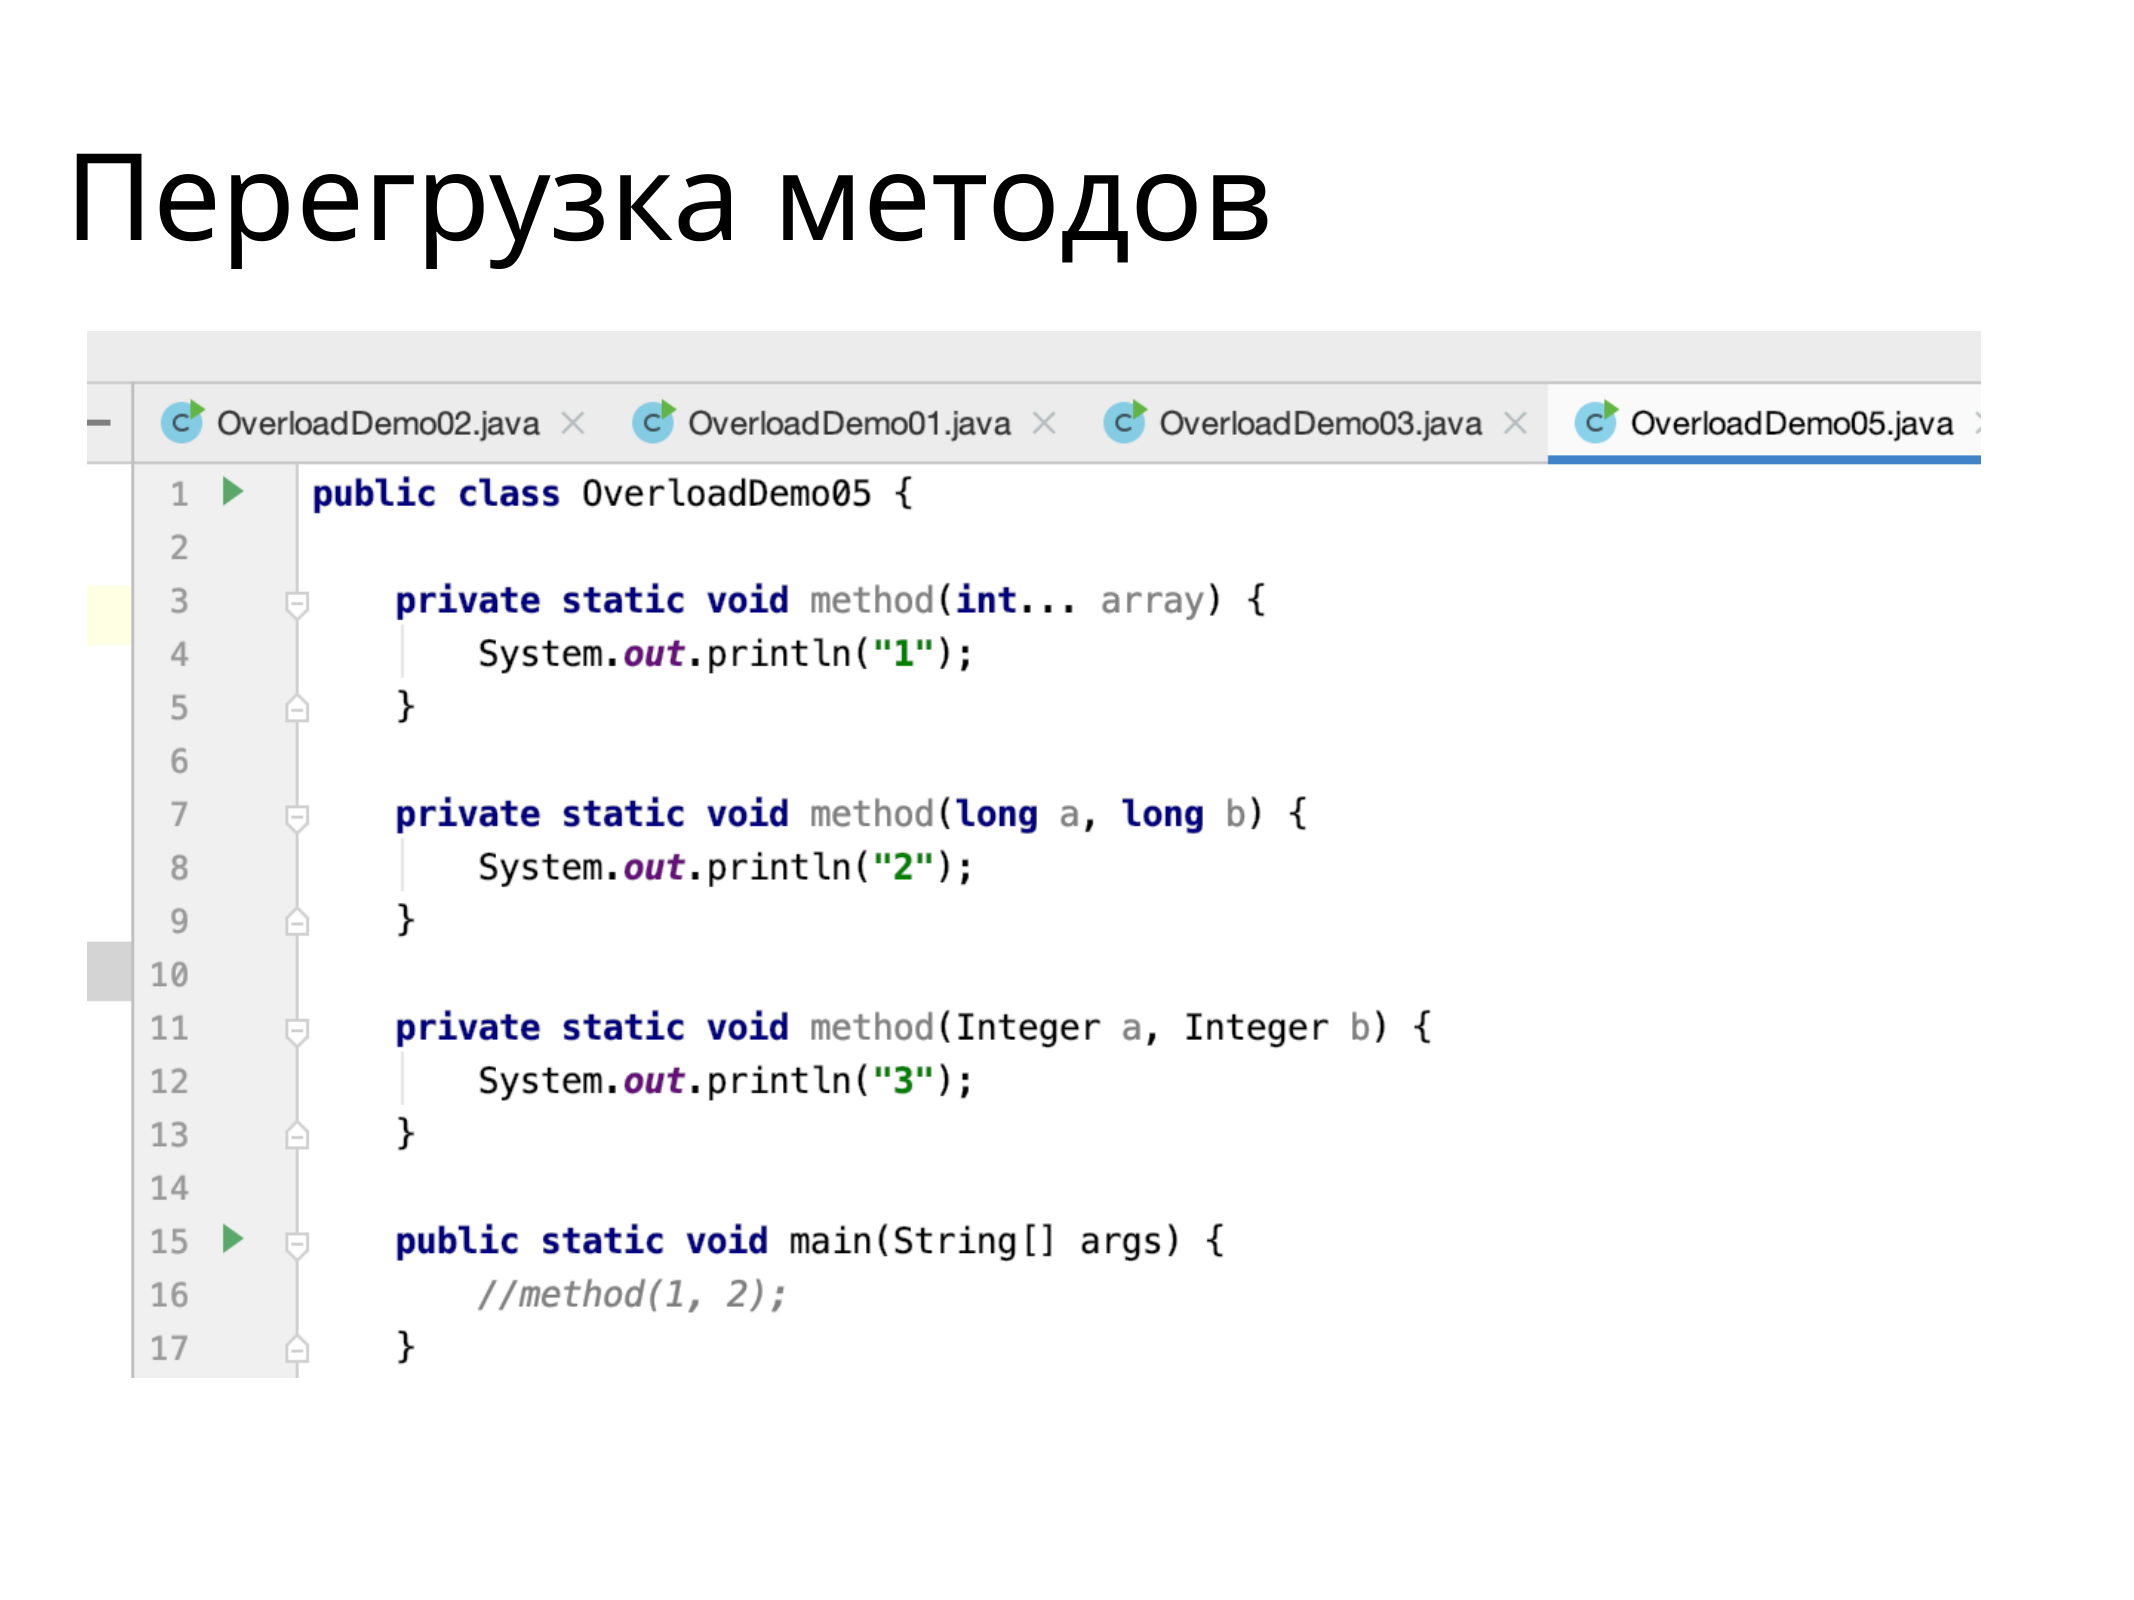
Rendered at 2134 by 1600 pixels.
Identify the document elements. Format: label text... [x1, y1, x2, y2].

title Перегрузка методов [0, 14, 1581, 371]
picture [87, 331, 1981, 1378]
